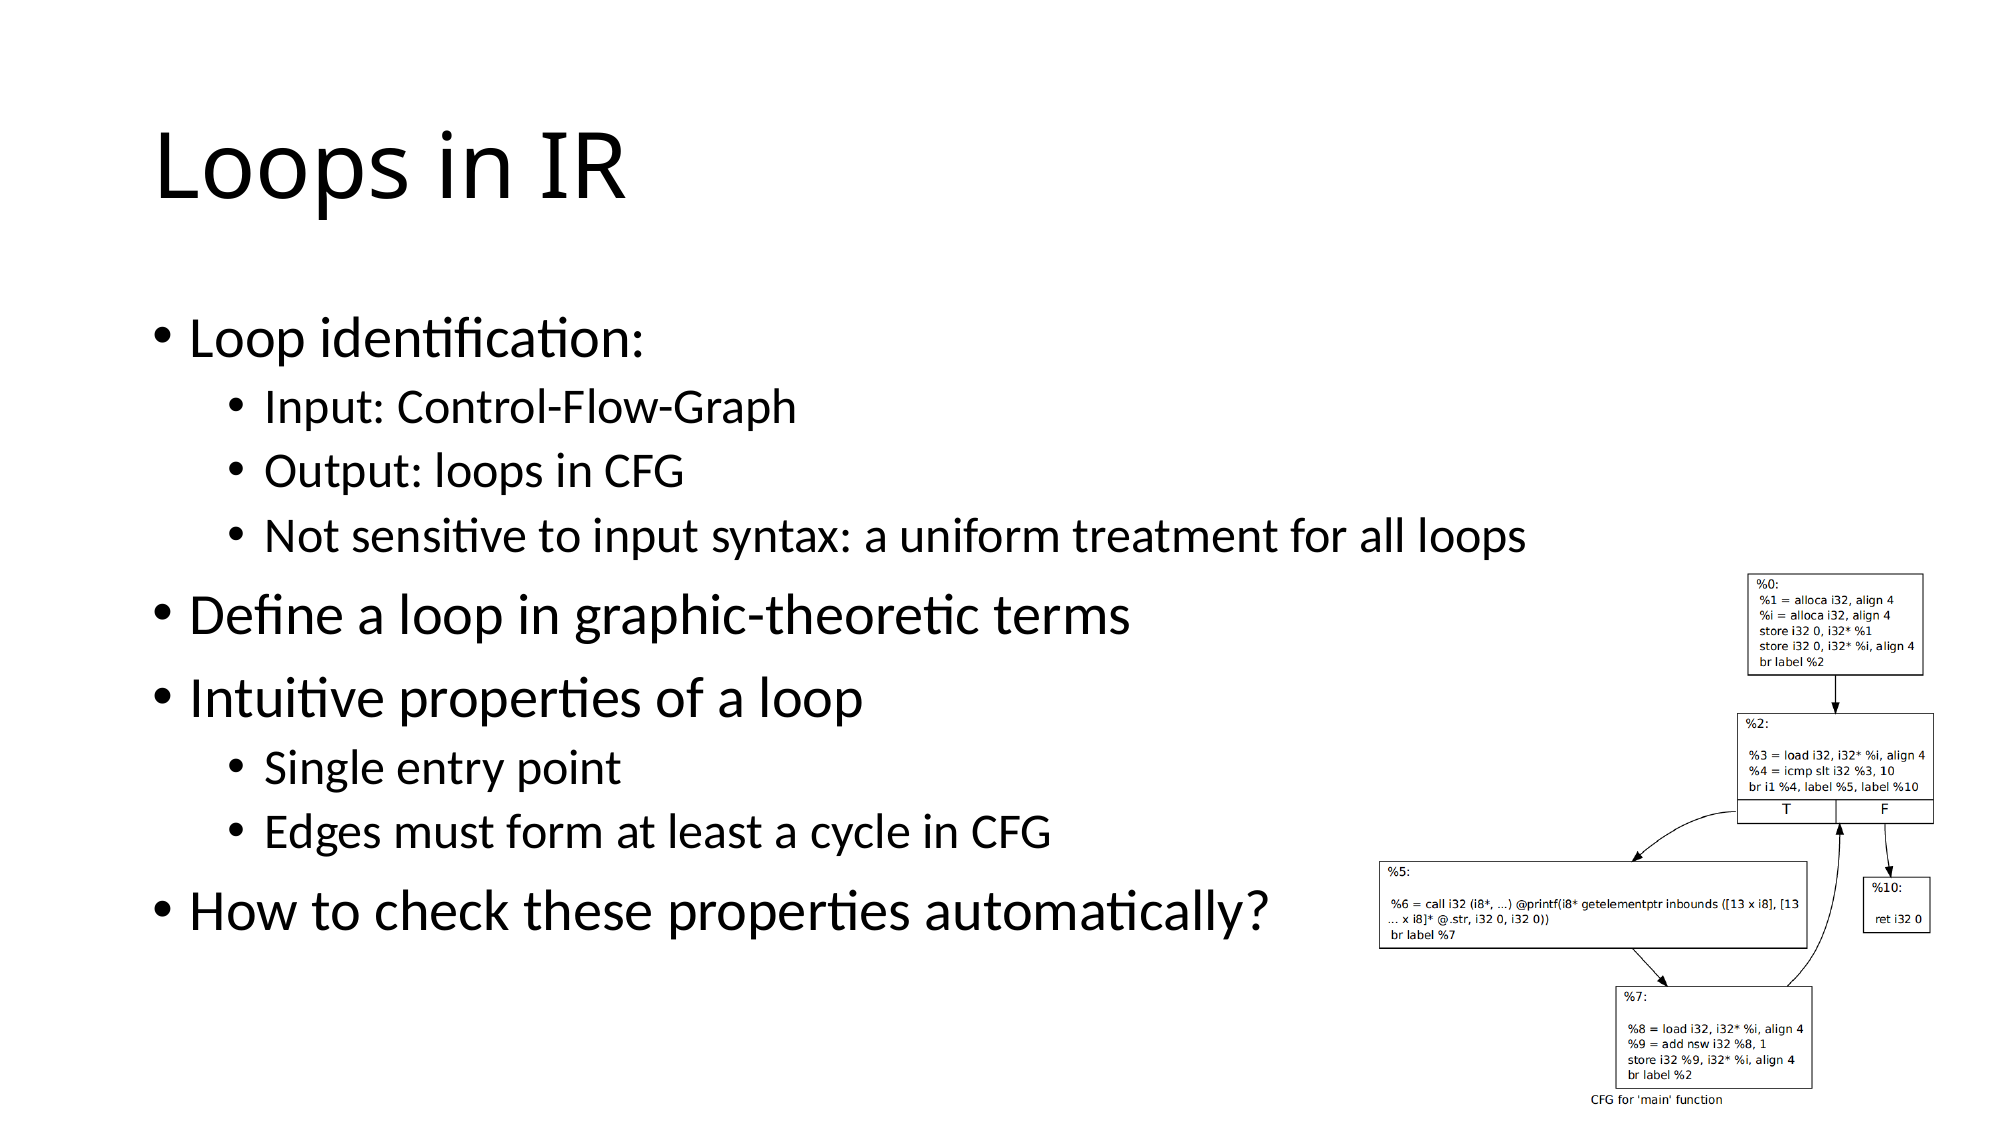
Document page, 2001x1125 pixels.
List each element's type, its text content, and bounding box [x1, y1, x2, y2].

list Loop identification: Input: Control-Flow-Graph Output: loops in CFG Not sensitive to input syntax: a uniform treatment for all loops Define a loop in graphic-theoretic terms Intuitive properties of a loop Single entry point Edges must form at least a cycle in CFG How to check these properties automatically? [137, 299, 1863, 1014]
title Loops in IR [137, 59, 1863, 278]
picture [1343, 569, 1974, 1113]
